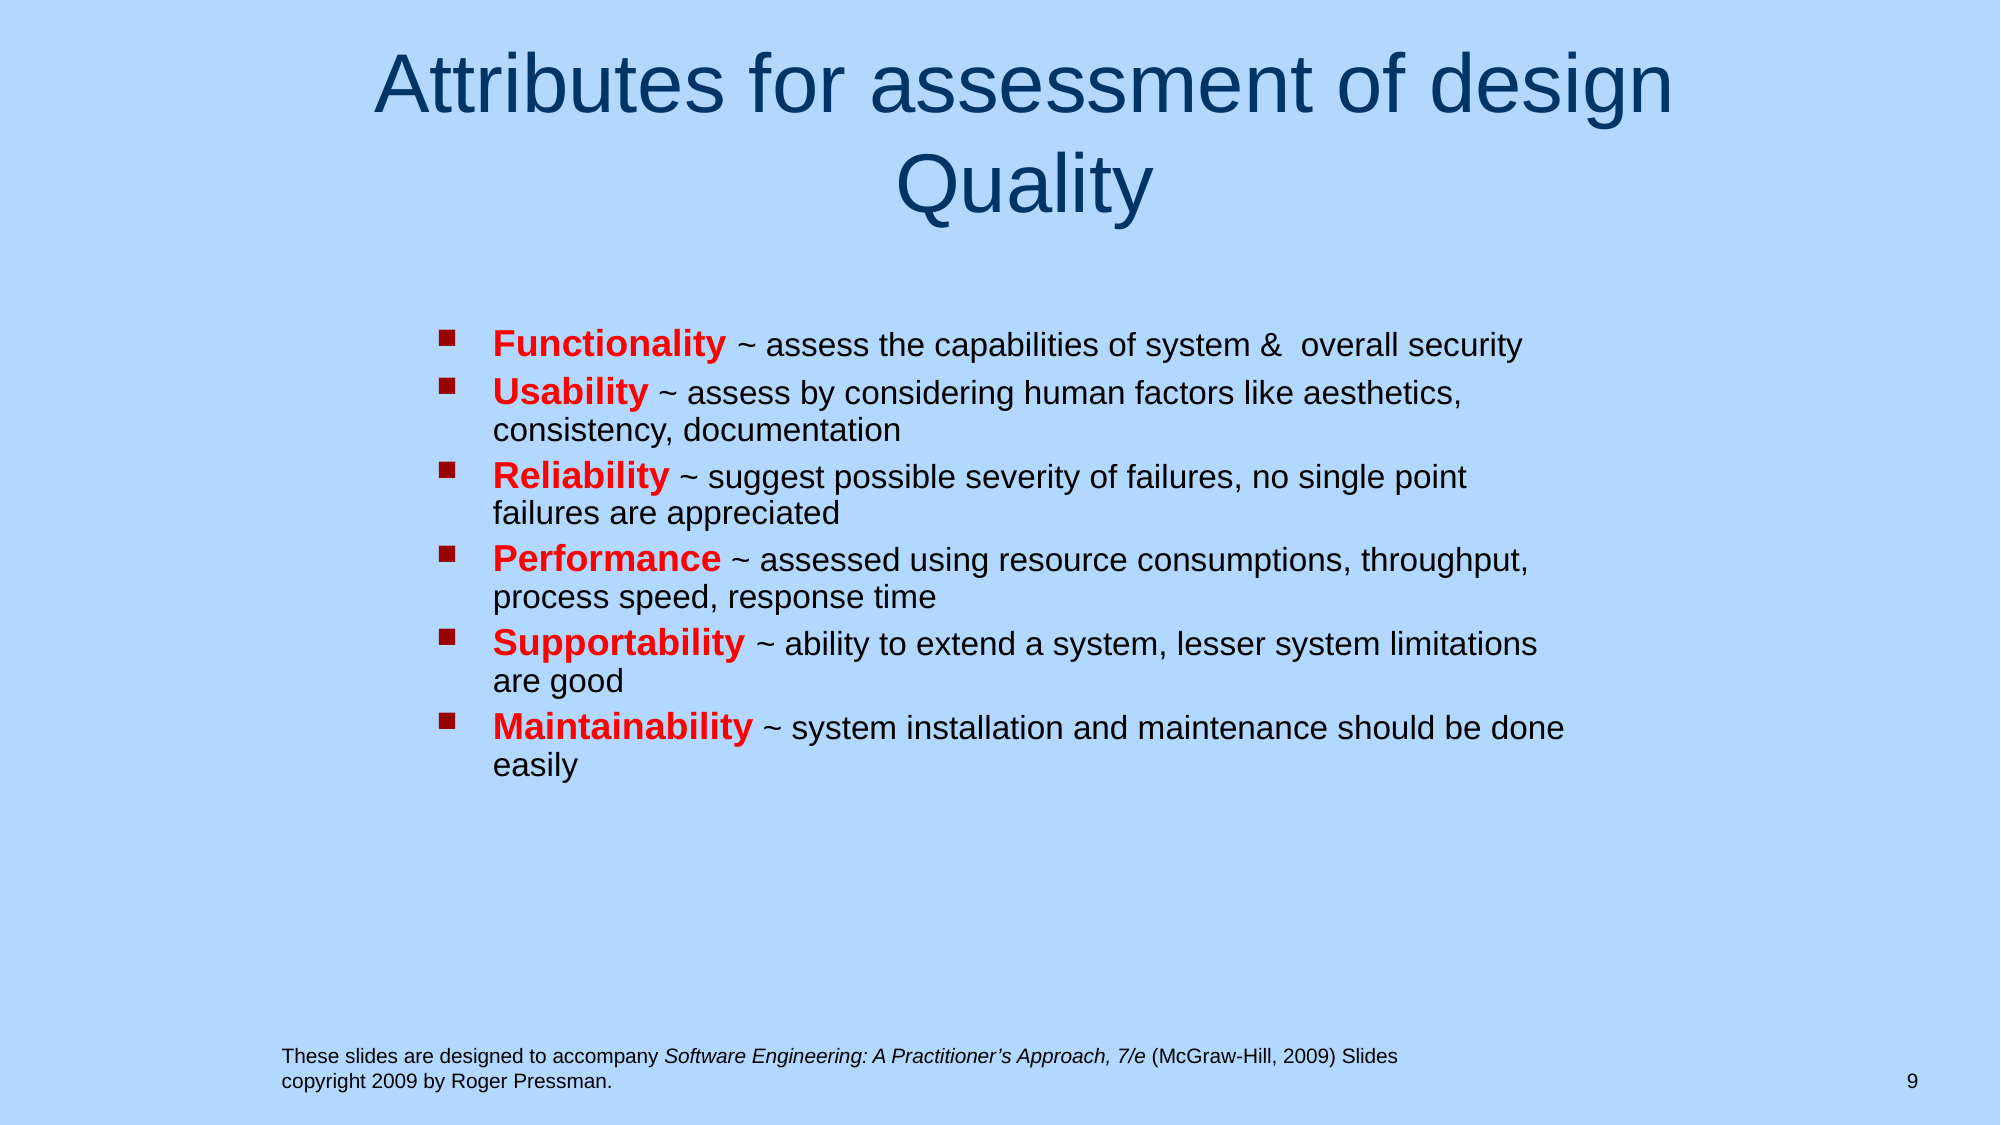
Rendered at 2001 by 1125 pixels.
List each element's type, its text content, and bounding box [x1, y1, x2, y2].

list Functionality ~ assess the capabilities of system & overall security Usability ~ assess by considering human factors like aesthetics, consistency, documentation Reliability ~ suggest possible severity of failures, no single point failures are appreciated Performance ~ assessed using resource consumptions, throughput, process speed, response time Supportability ~ ability to extend a system, lesser system limitations are good Maintainability ~ system installation and maintenance should be done easily [421, 316, 1597, 992]
title Attributes for assessment of design Quality [275, 24, 1775, 234]
footer These slides are designed to accompany Software Engineering: A Practitioner’s Approach, 7/e (McGraw-Hill, 2009) Slides copyright 2009 by Roger Pressman. [266, 1025, 1467, 1100]
slide_number 9 [1650, 1025, 1934, 1100]
